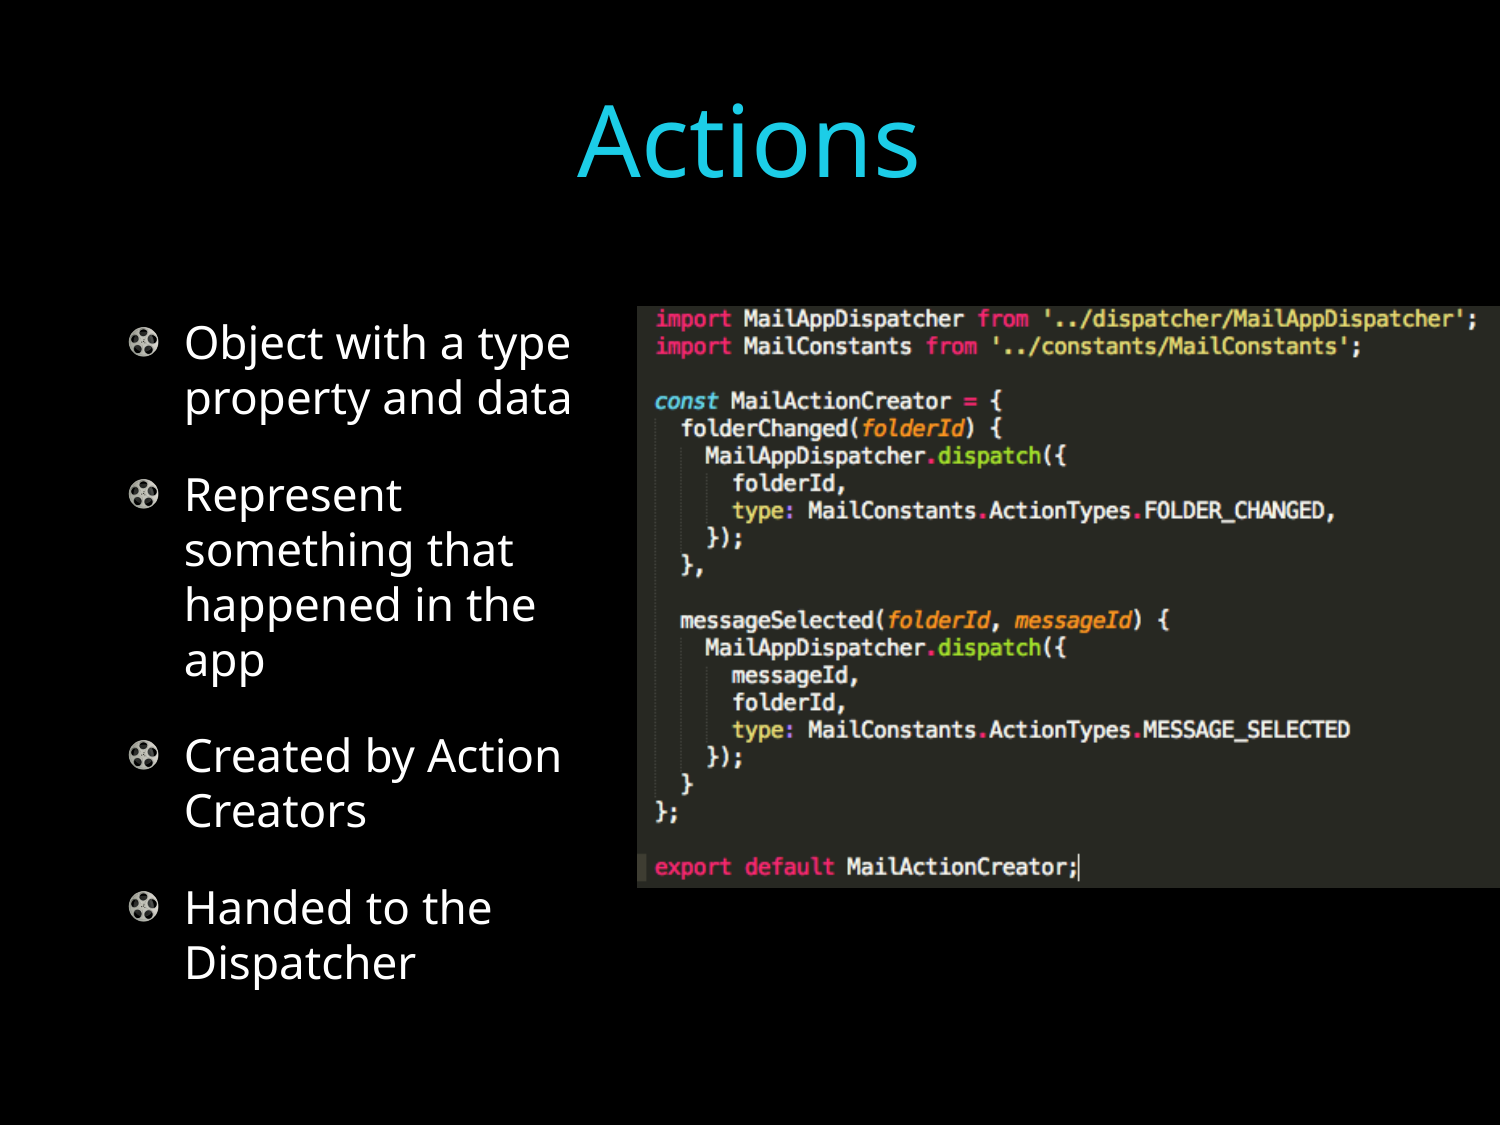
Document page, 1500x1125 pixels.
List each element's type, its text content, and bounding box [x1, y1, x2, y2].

picture [127, 325, 160, 358]
list Object with a type property and data Represent something that happened in the app Created by Action Creators Handed to the Dispatcher [112, 306, 646, 1005]
picture [127, 889, 160, 923]
picture [127, 477, 160, 510]
title Actions [112, 19, 1388, 255]
picture [127, 738, 160, 771]
picture [637, 306, 1500, 888]
